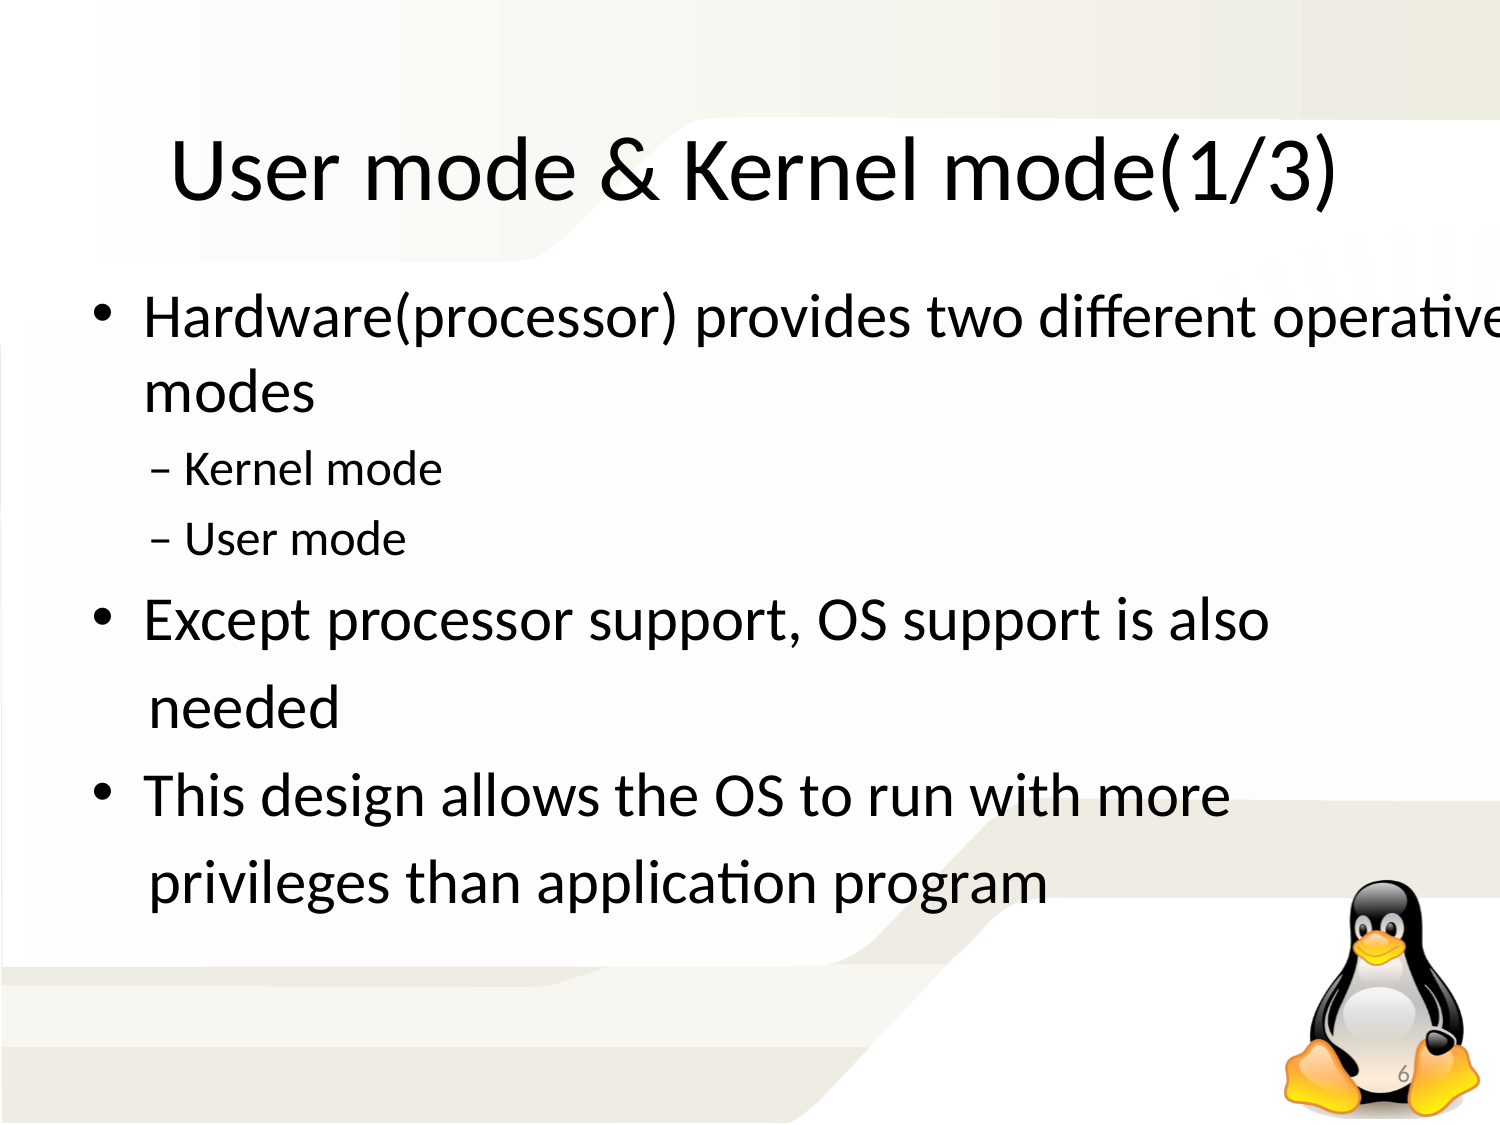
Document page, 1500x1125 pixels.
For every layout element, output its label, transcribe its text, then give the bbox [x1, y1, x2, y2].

list Hardware(processor) provides two different operative modes – Kernel mode – User mode Except processor support, OS support is also needed This design allows the OS to run with more privileges than application program [76, 267, 1500, 1010]
text_box User mode & Kernel mode(1/3) [99, 70, 1412, 258]
picture [1281, 1010, 1489, 1119]
slide_number 6 [1074, 1042, 1425, 1103]
